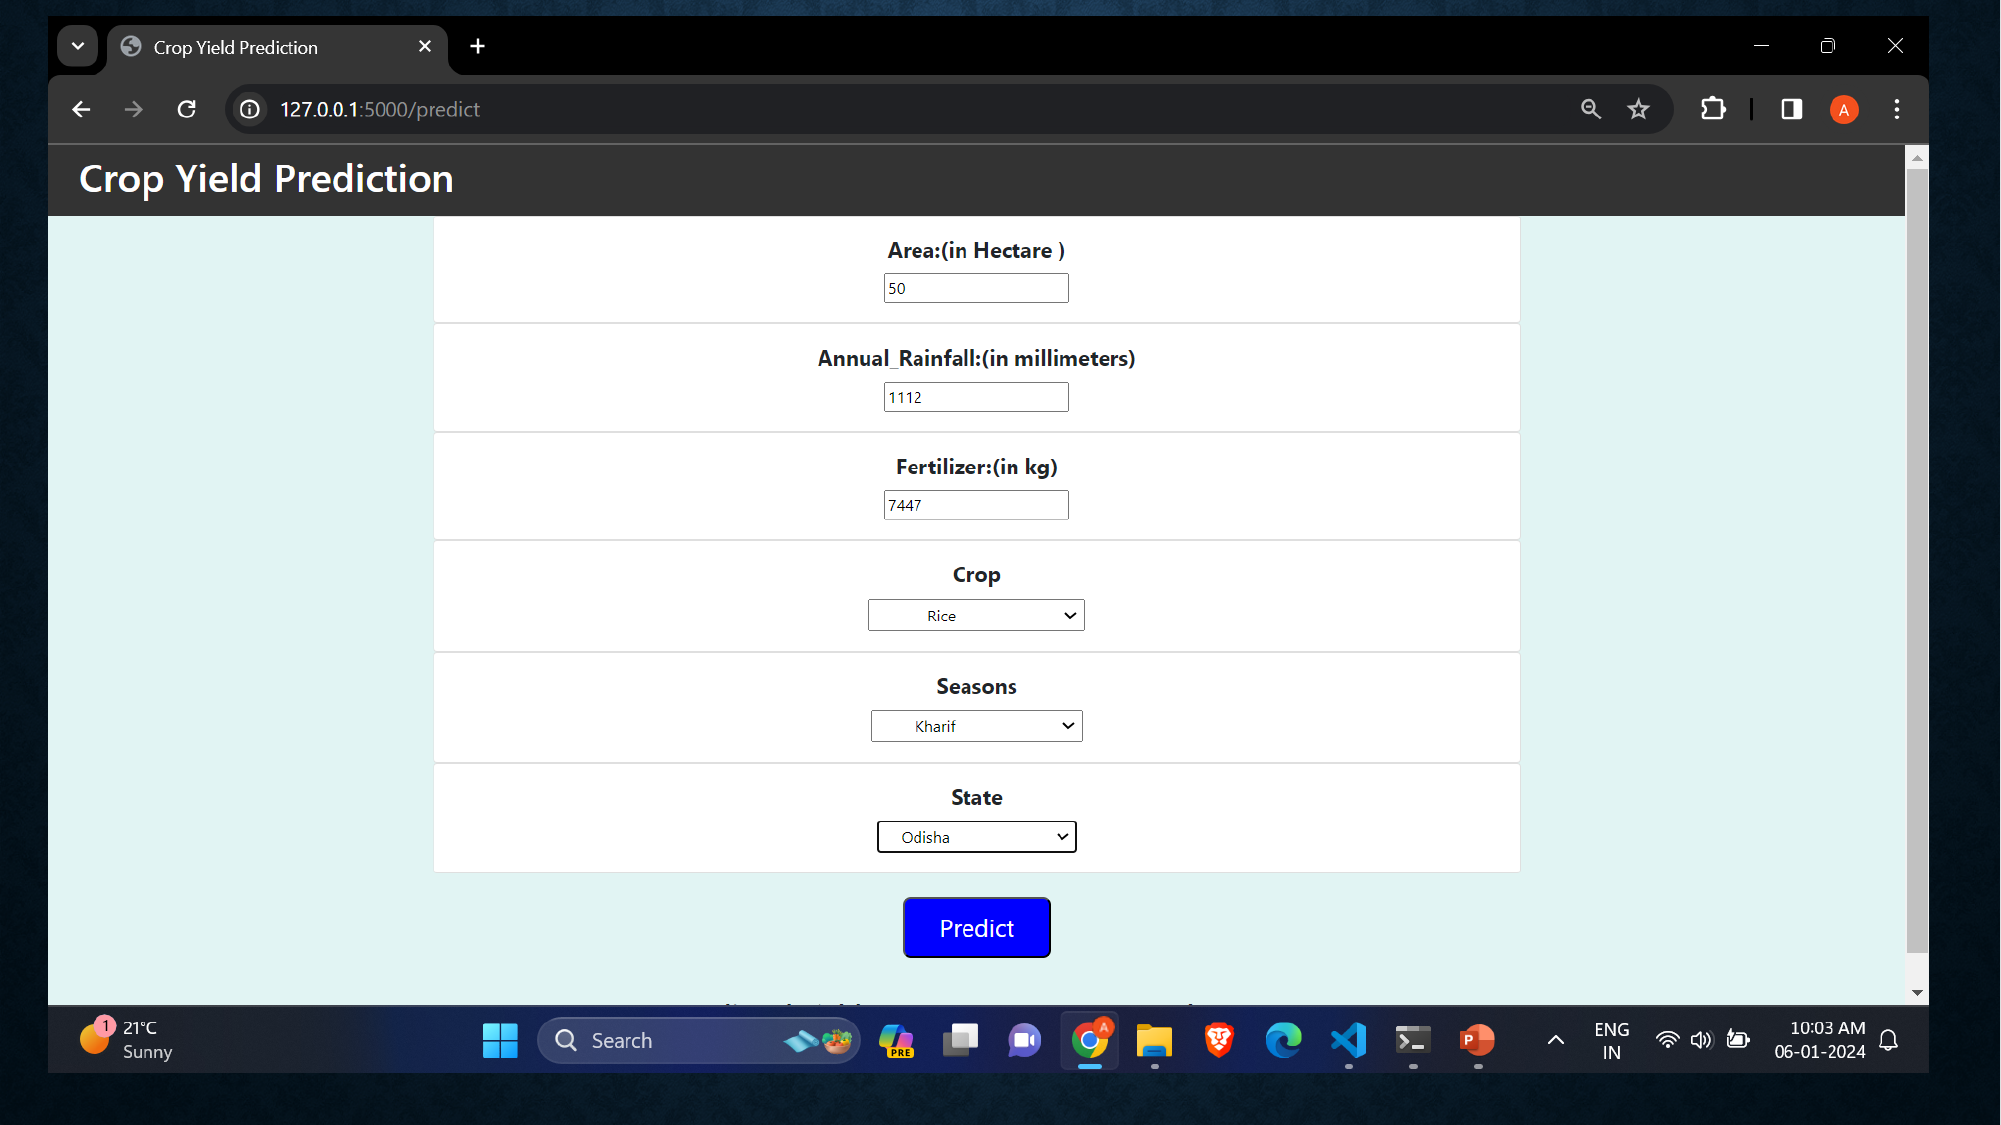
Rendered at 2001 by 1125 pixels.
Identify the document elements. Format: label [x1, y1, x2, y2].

list [47, 16, 1929, 1073]
